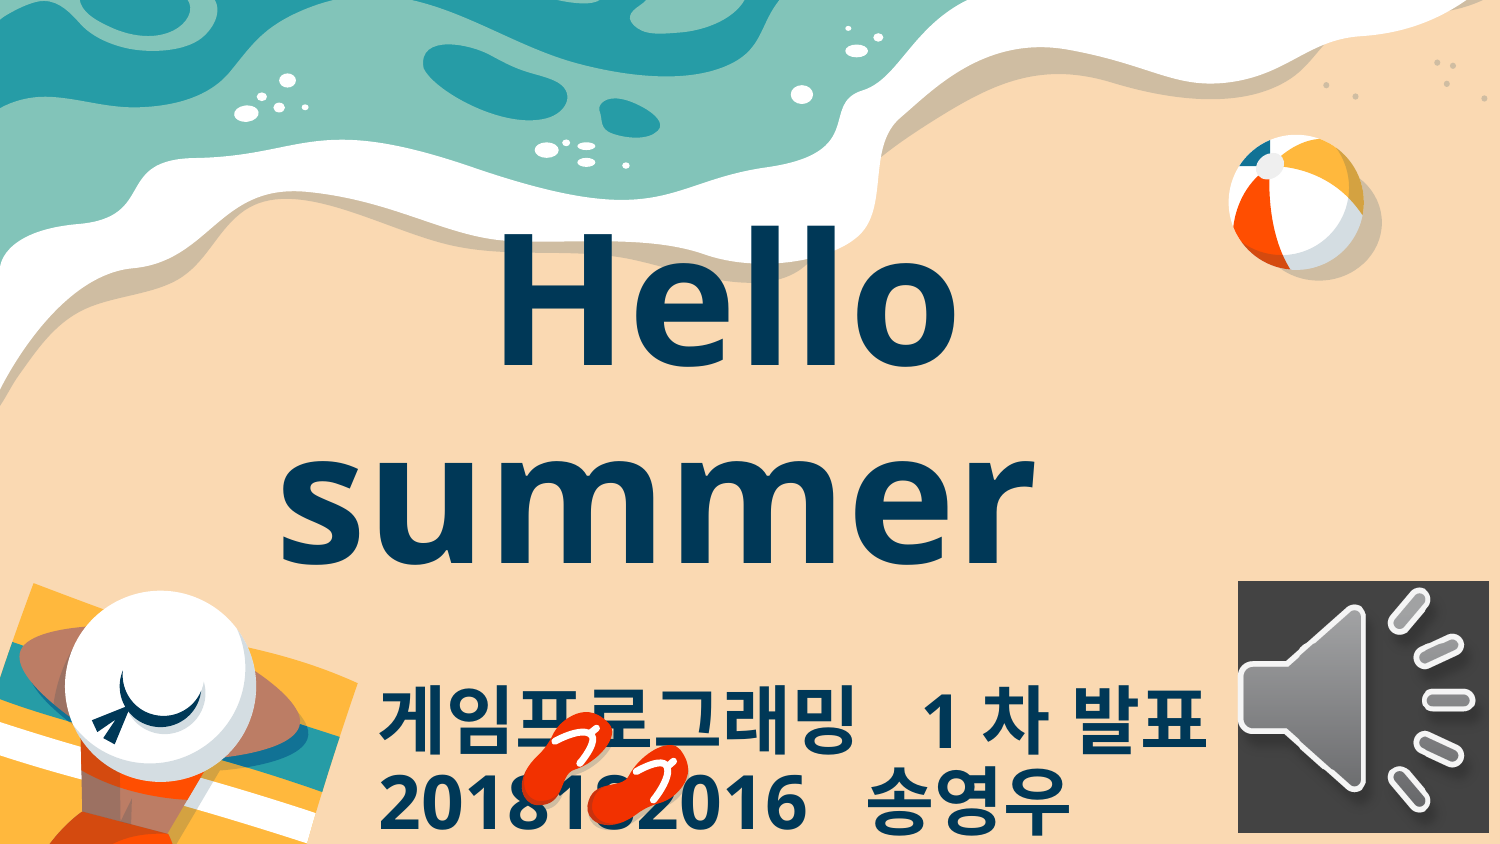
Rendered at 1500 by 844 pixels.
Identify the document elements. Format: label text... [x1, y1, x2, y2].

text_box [507, 693, 702, 844]
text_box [0, 531, 455, 844]
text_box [1228, 134, 1383, 281]
title Hello summer 2D 게임프로그래밍 1차 발표 2018182016 송영우 [213, 192, 1238, 682]
picture [1236, 580, 1490, 834]
